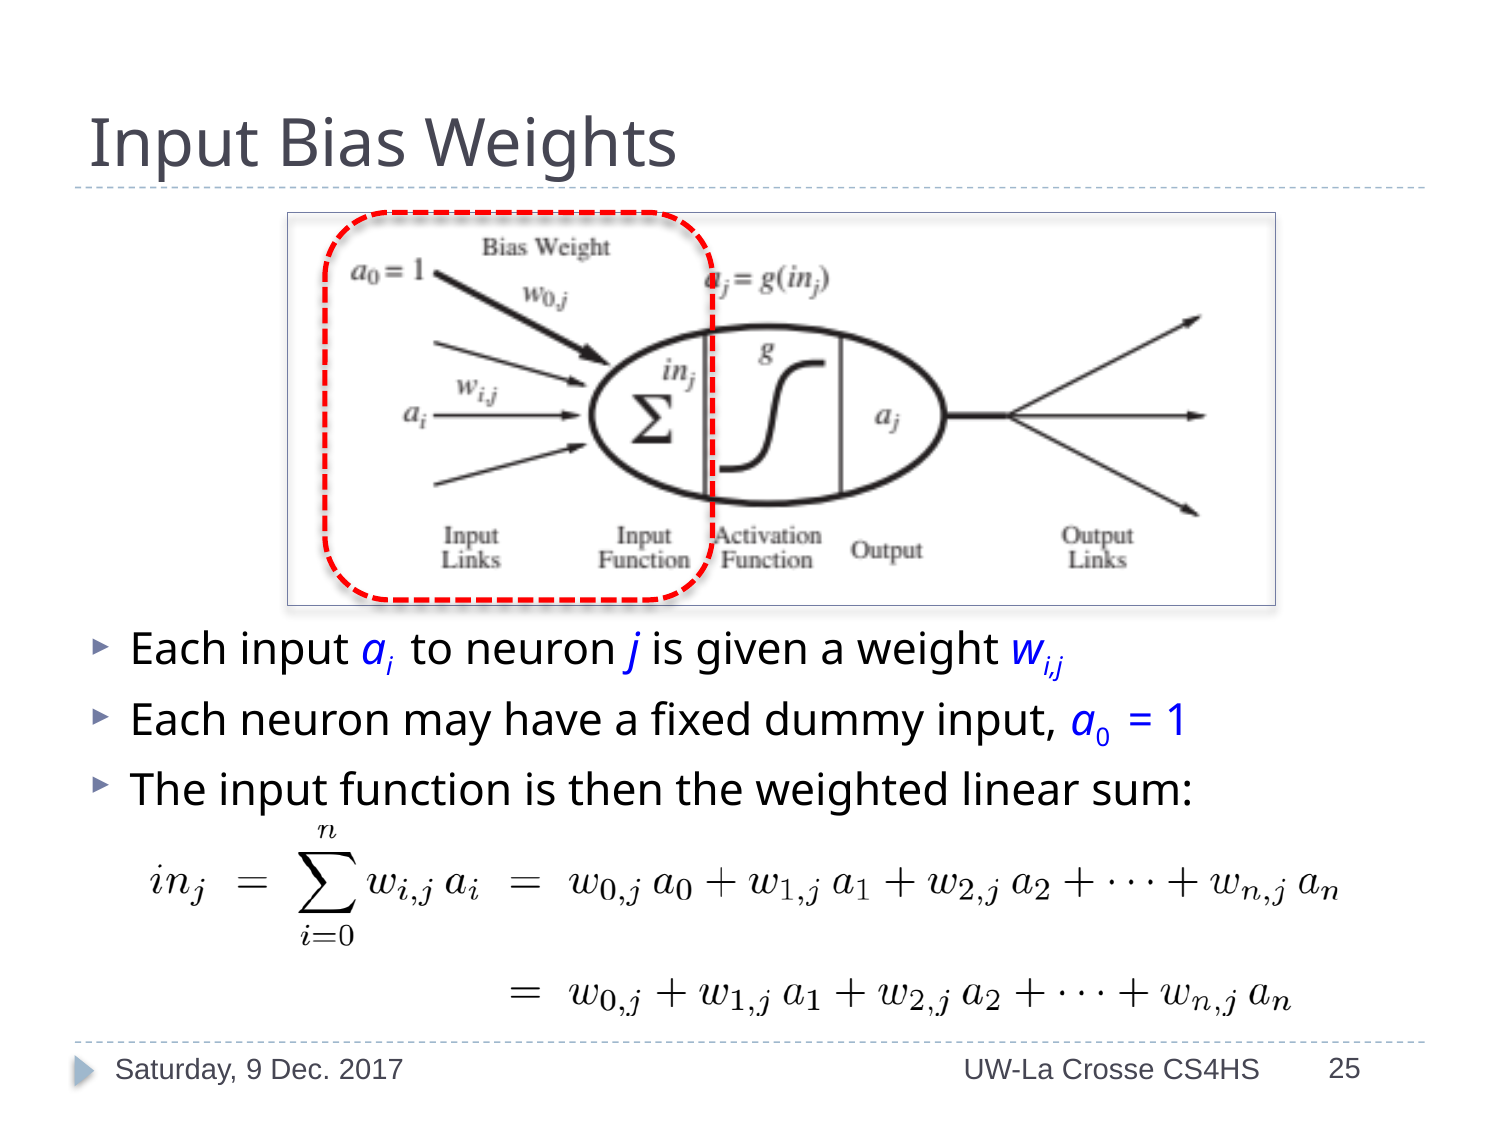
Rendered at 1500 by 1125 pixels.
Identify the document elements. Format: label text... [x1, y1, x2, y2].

title Input Bias Weights [75, 24, 1425, 188]
list Each input ai to neuron j is given a weight wi,j Each neuron may have a fixed dummy input, a0 = 1 The input function is then the weighted linear sum: [75, 612, 1450, 825]
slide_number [99, 1042, 550, 1103]
slide_number 25 [1212, 1042, 1376, 1103]
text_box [287, 212, 1276, 606]
footer UW-La Crosse CS4HS [575, 1042, 1212, 1103]
picture [149, 824, 1338, 1016]
